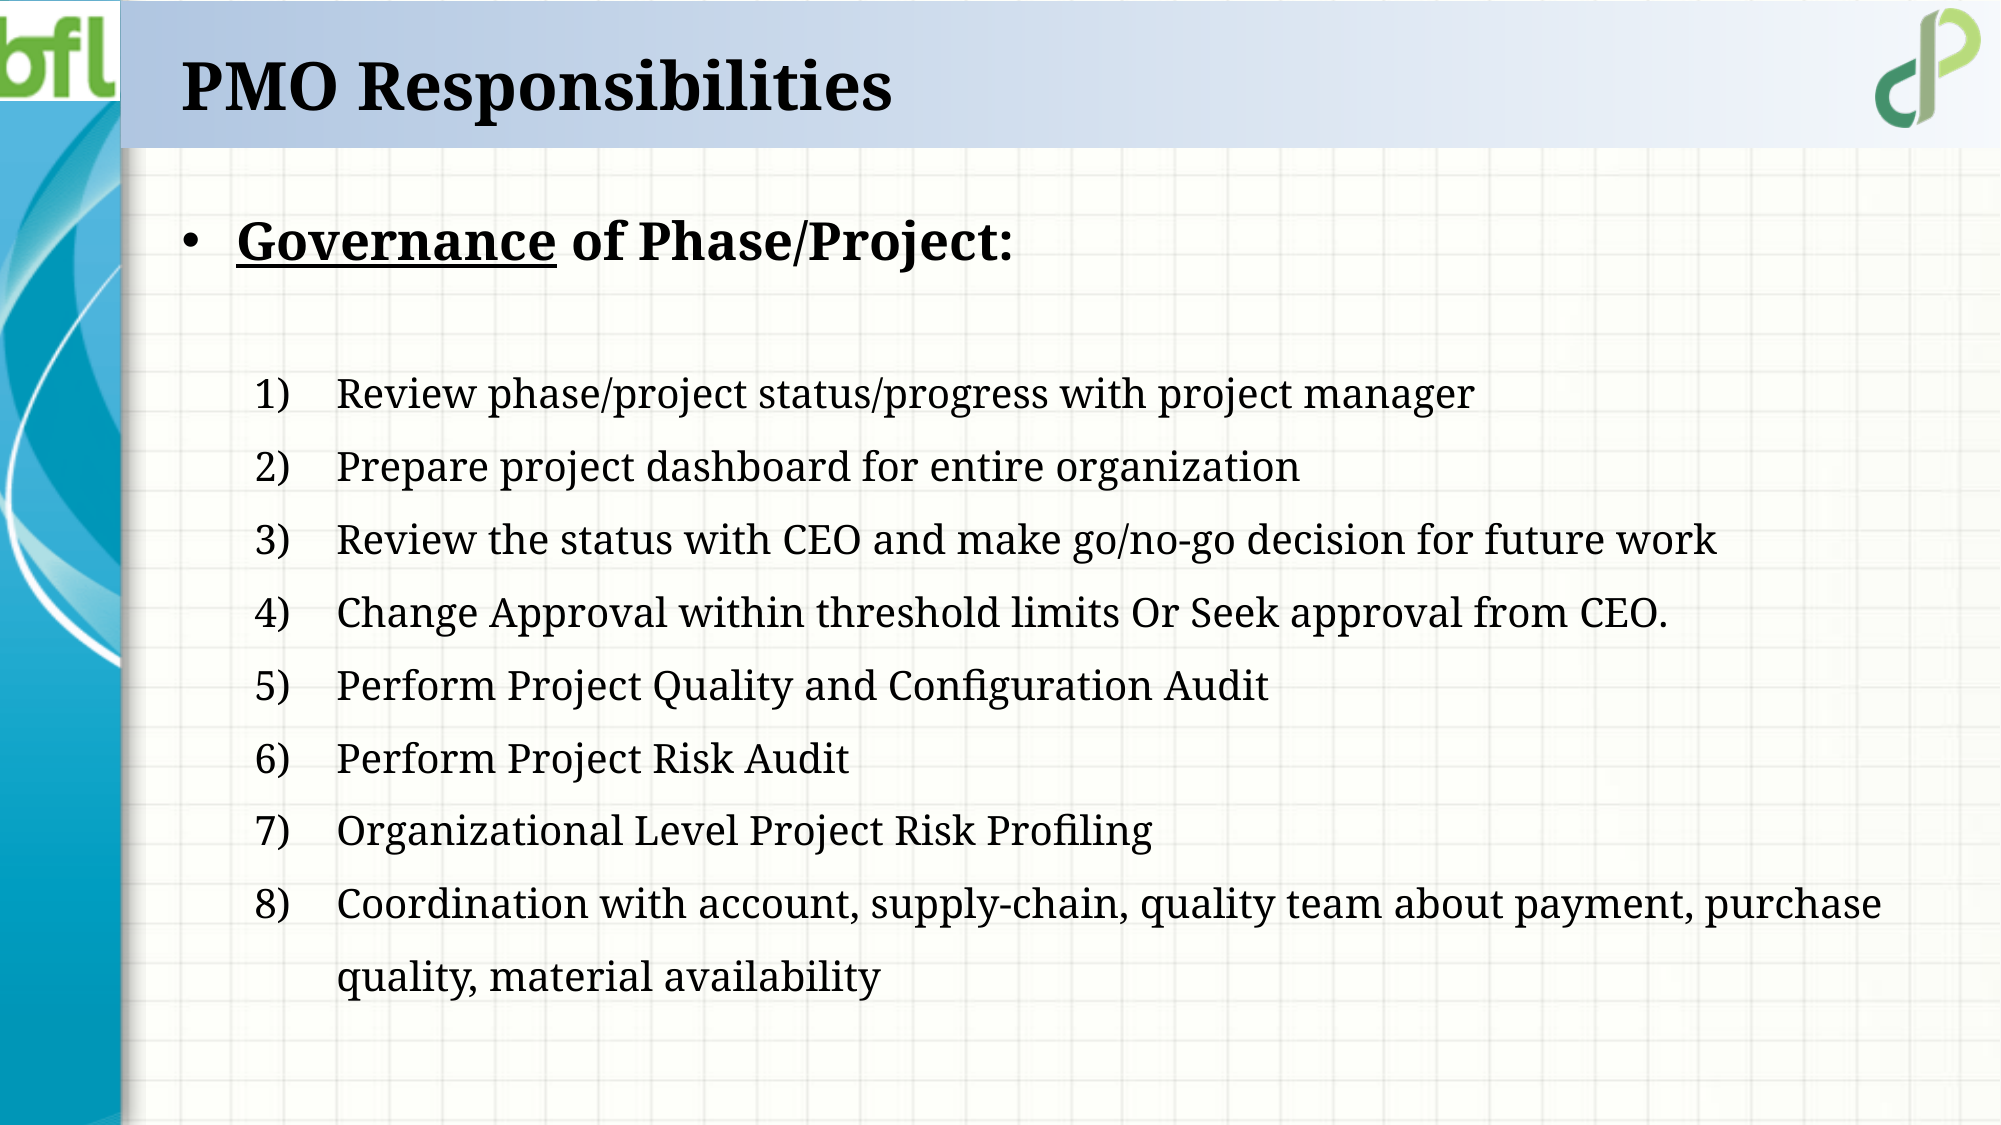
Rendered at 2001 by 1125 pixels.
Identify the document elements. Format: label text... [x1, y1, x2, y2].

list Governance of Phase/Project: Review phase/project status/progress with project manager Prepare project dashboard for entire organization Review the status with CEO and make go/no-go decision for future work Change Approval within threshold limits Or Seek approval from CEO. Perform Project Quality and Configuration Audit Perform Project Risk Audit Organizational Level Project Risk Profiling Coordination with account, supply-chain, quality team about payment, purchase quality, material availability [166, 200, 1934, 1013]
picture [0, 0, 2001, 1125]
title PMO Responsibilities [166, 9, 1934, 159]
